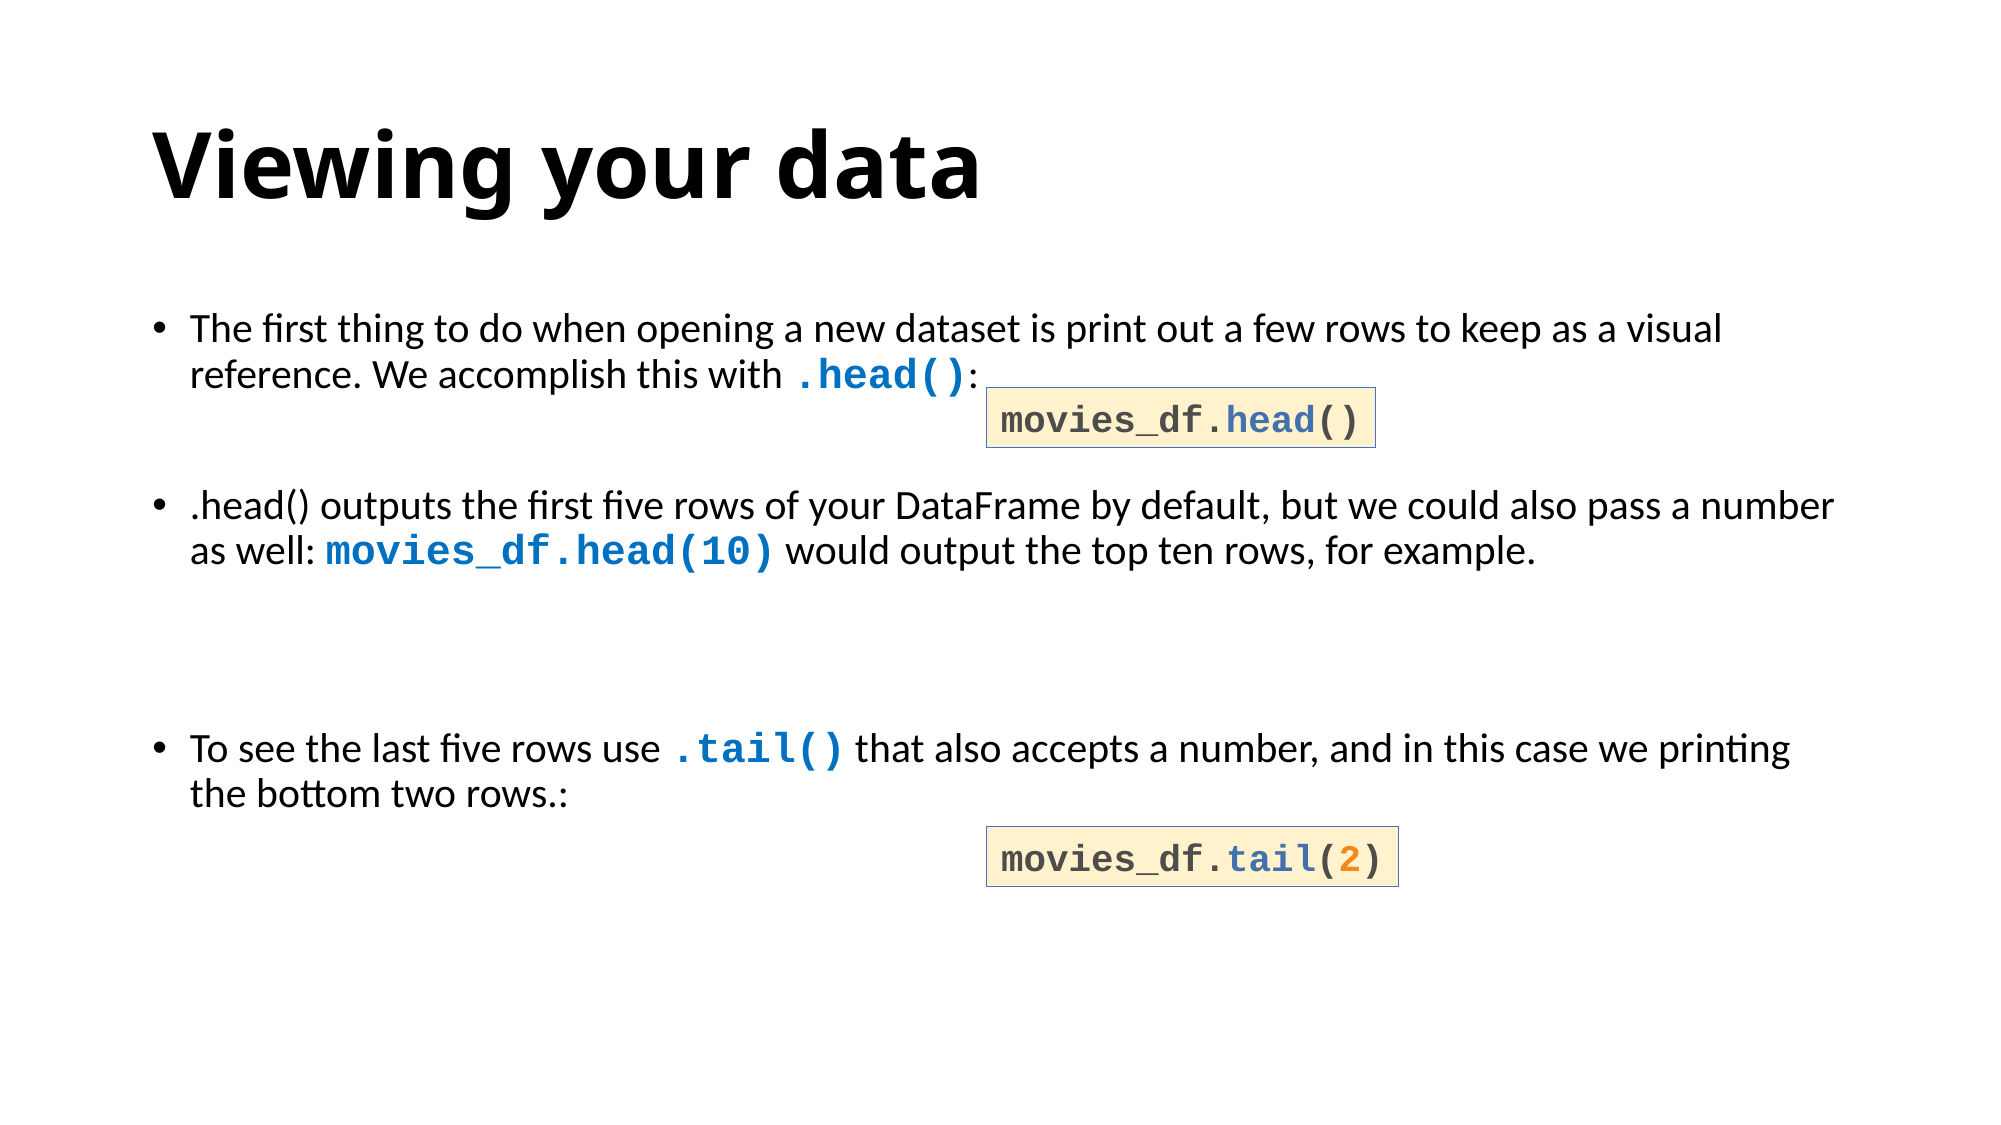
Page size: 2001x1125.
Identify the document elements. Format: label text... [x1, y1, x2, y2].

text_box movies_df.tail(2) [986, 826, 1399, 887]
list The first thing to do when opening a new dataset is print out a few rows to keep as a visual reference. We accomplish this with .head(): .head() outputs the first five rows of your DataFrame by default, but we could also pass a number as well: movies_df.head(10) would output the top ten rows, for example. To see the last five rows use .tail() that also accepts a number, and in this case we printing the bottom two rows.: [137, 299, 1863, 1014]
text_box movies_df.head() [986, 387, 1376, 448]
title Viewing your data [137, 59, 1863, 278]
